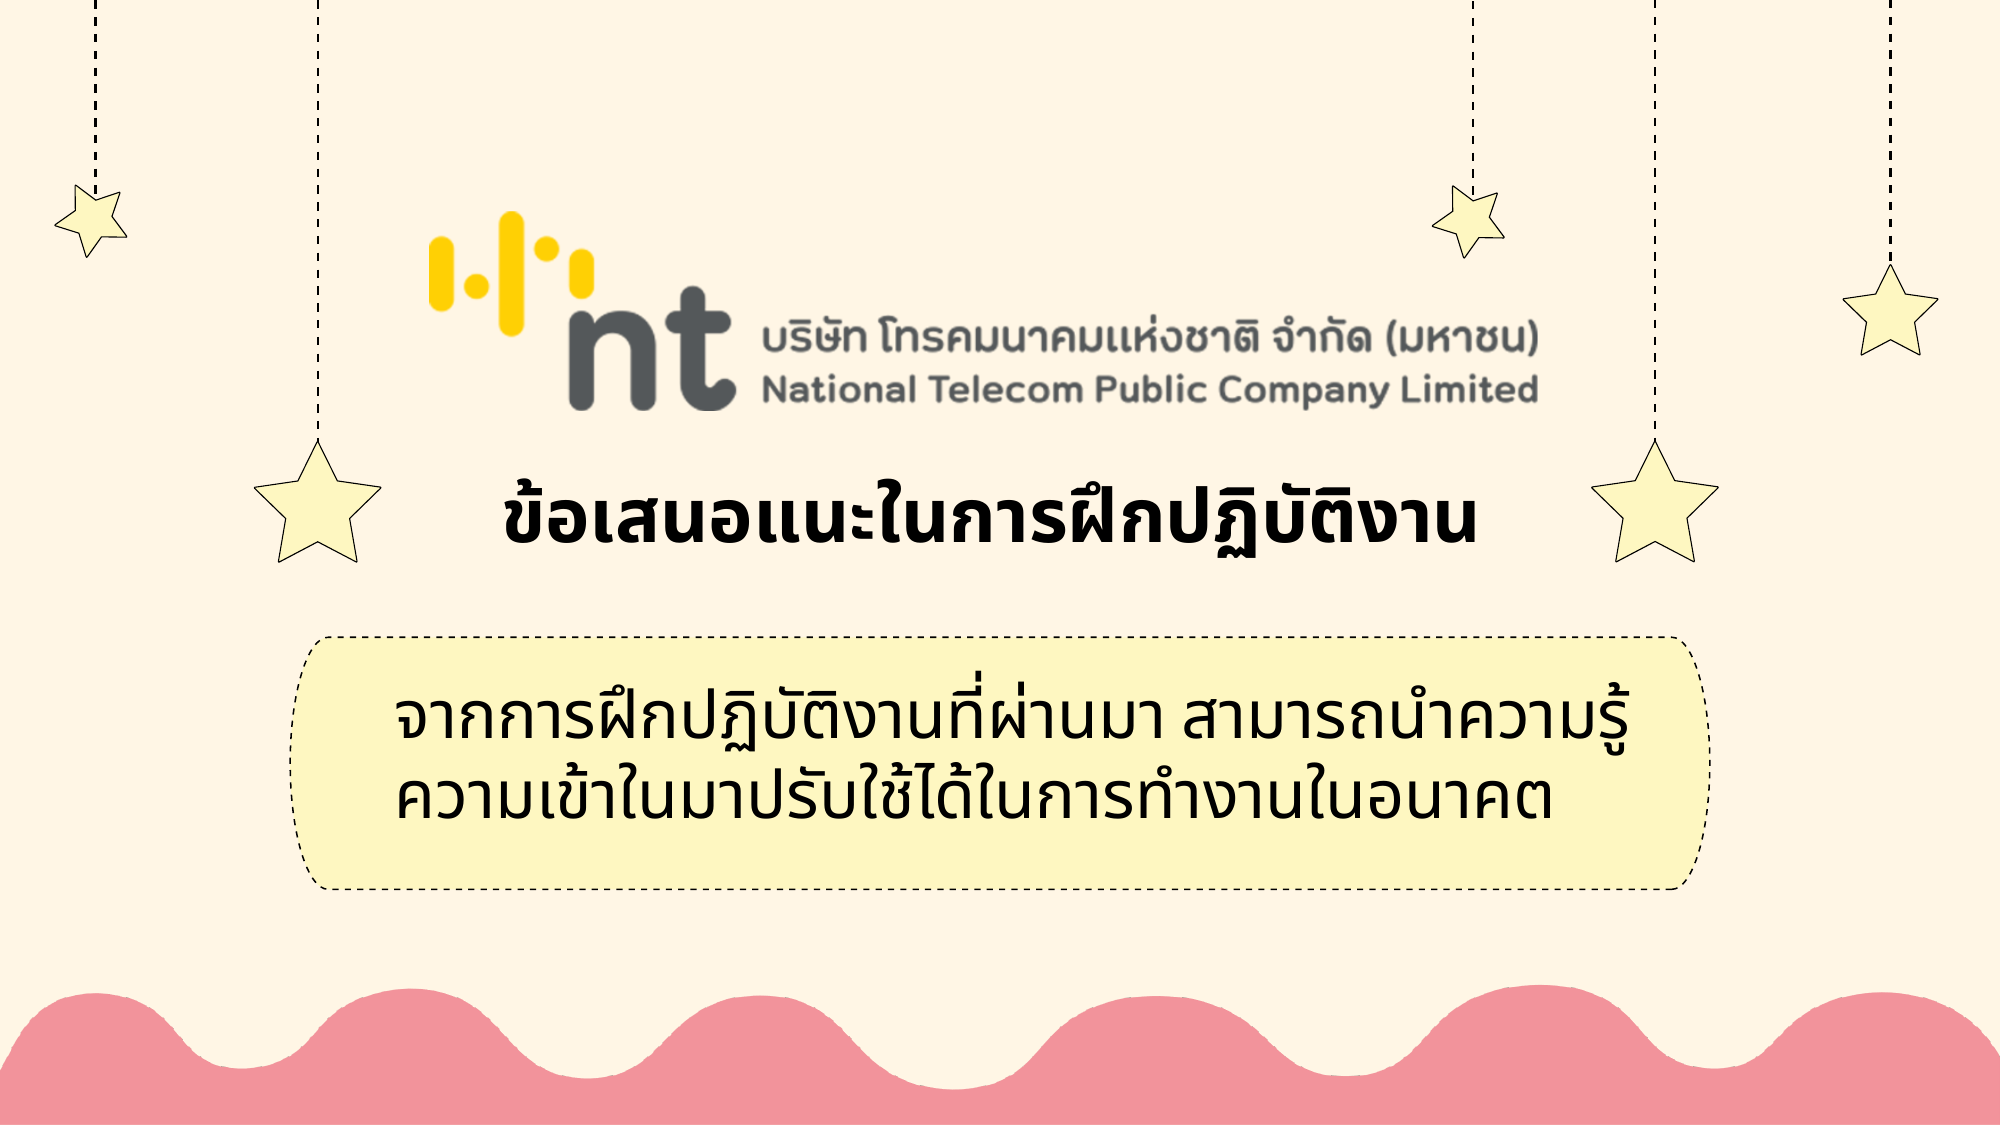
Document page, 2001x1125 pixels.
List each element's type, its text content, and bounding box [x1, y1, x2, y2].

text_box ข้อเสนอแนะในการฝึกปฏิบัติงาน [486, 459, 1843, 565]
picture [429, 210, 1539, 411]
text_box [1842, 264, 1939, 356]
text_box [1591, 440, 1719, 563]
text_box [54, 0, 382, 563]
picture [0, 968, 2000, 1125]
text_box จากการฝึกปฏิบัติงานที่ผ่านมา สามารถนำความรู้ความเข้าในมาปรับใช้ได้ในการทำงานในอนาคต [379, 664, 1719, 839]
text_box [1431, 185, 1505, 210]
text_box [290, 637, 1703, 890]
